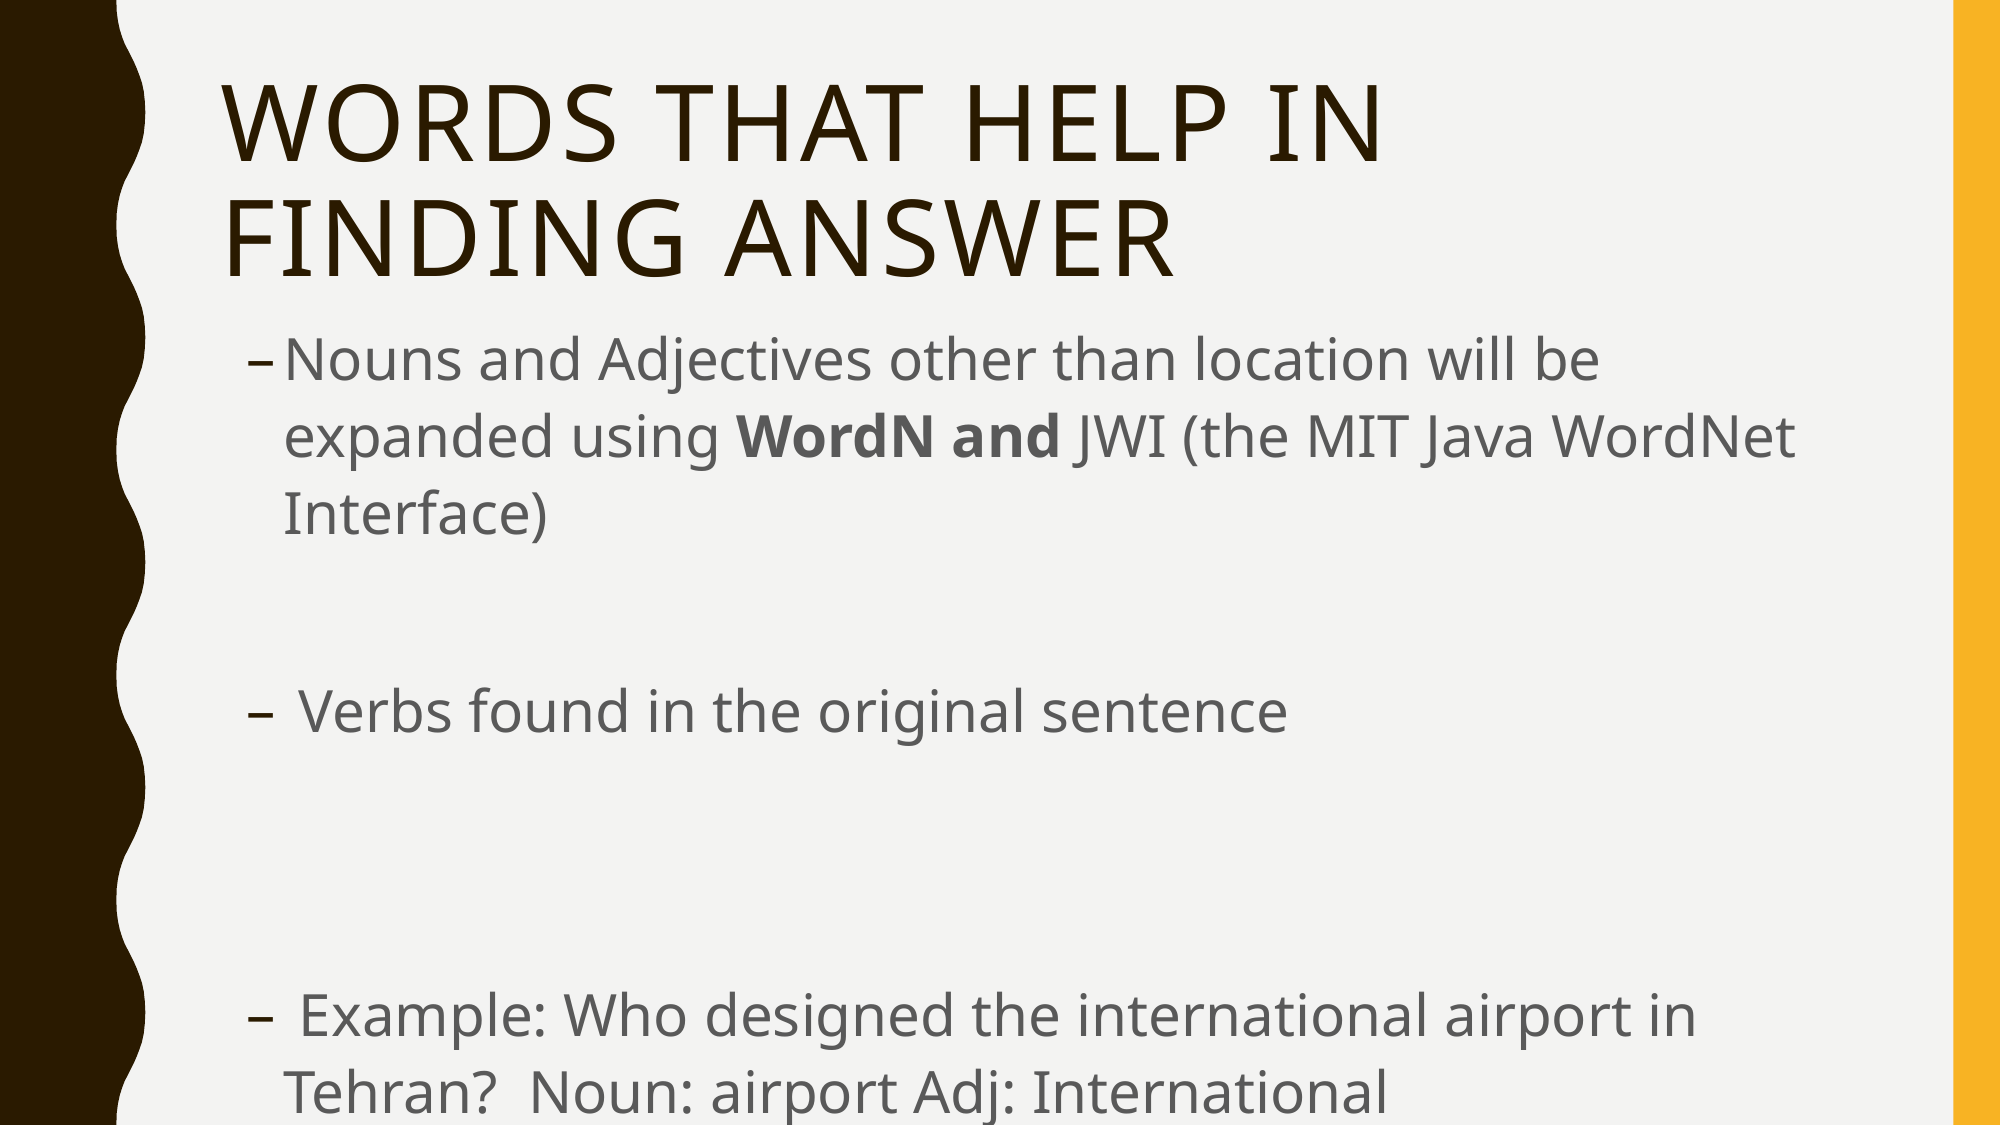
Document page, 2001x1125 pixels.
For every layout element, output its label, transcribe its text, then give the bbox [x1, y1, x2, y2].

list Nouns and Adjectives other than location will be expanded using WordN and JWI (the MIT Java WordNet Interface) Verbs found in the original sentence Example: Who designed the international airport in Tehran? Noun: airport Adj: International verb: design [156, 307, 1826, 897]
title Words that help in finding answer [205, 62, 1875, 308]
